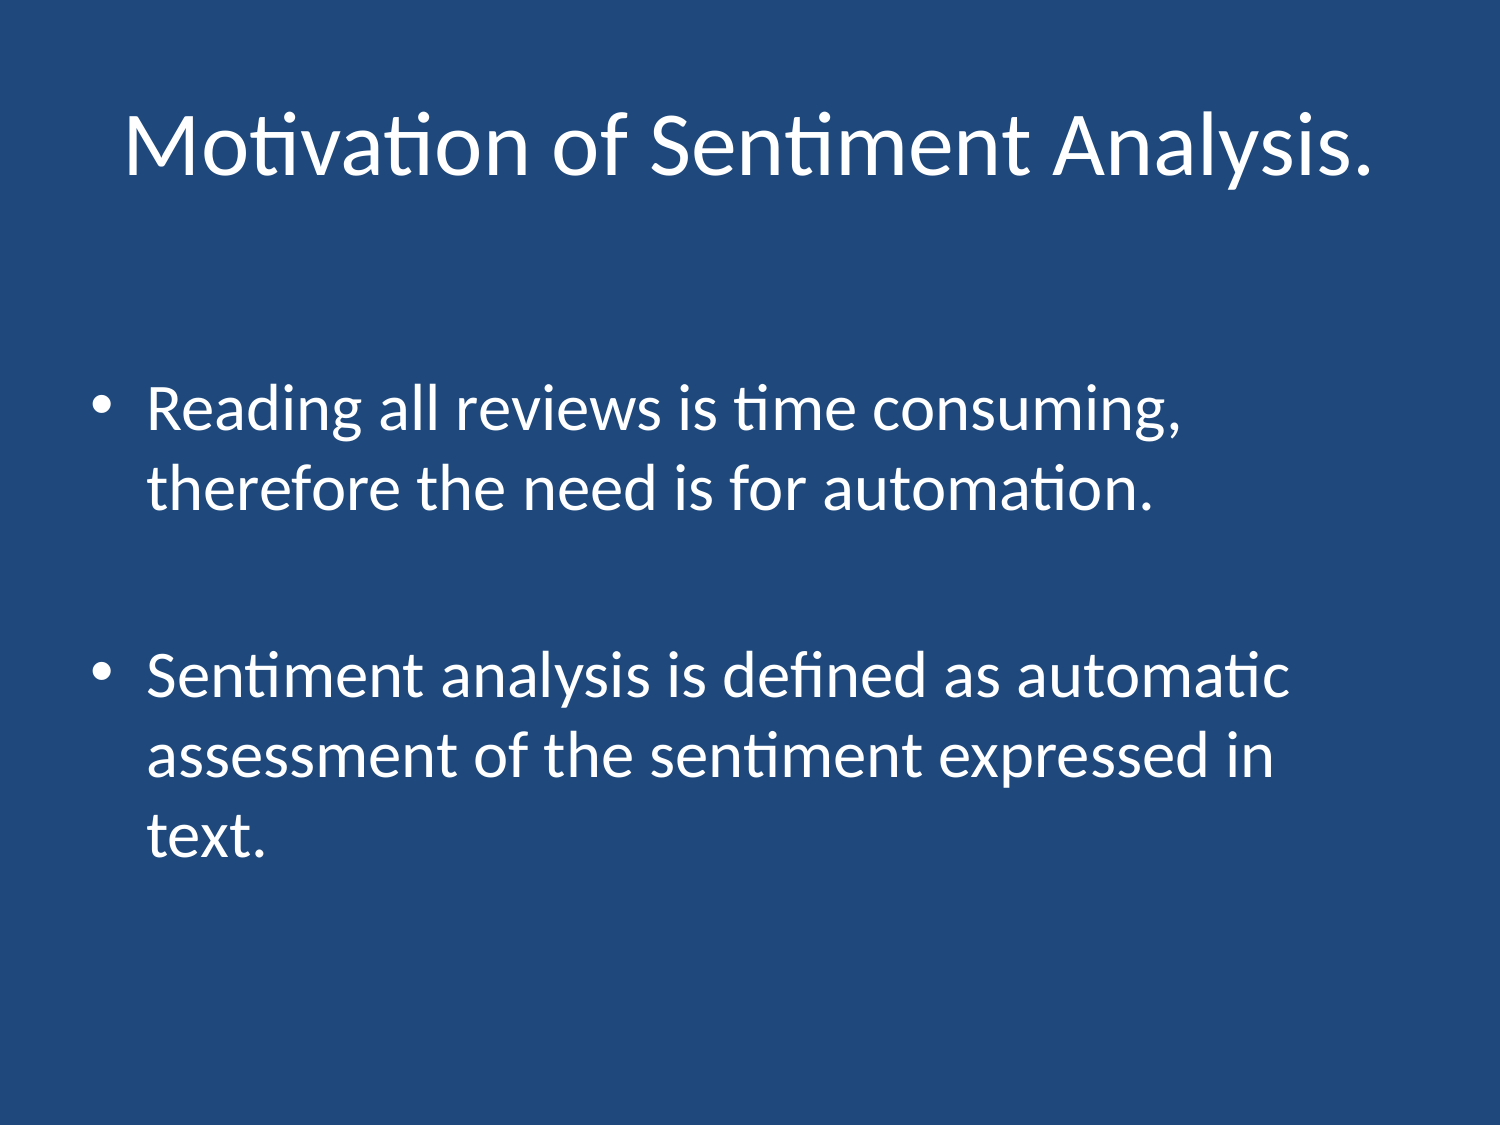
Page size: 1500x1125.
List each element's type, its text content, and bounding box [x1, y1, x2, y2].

title Motivation of Sentiment Analysis. [75, 45, 1425, 233]
list Reading all reviews is time consuming, therefore the need is for automation. Sentiment analysis is defined as automatic assessment of the sentiment expressed in text. [75, 262, 1425, 1005]
